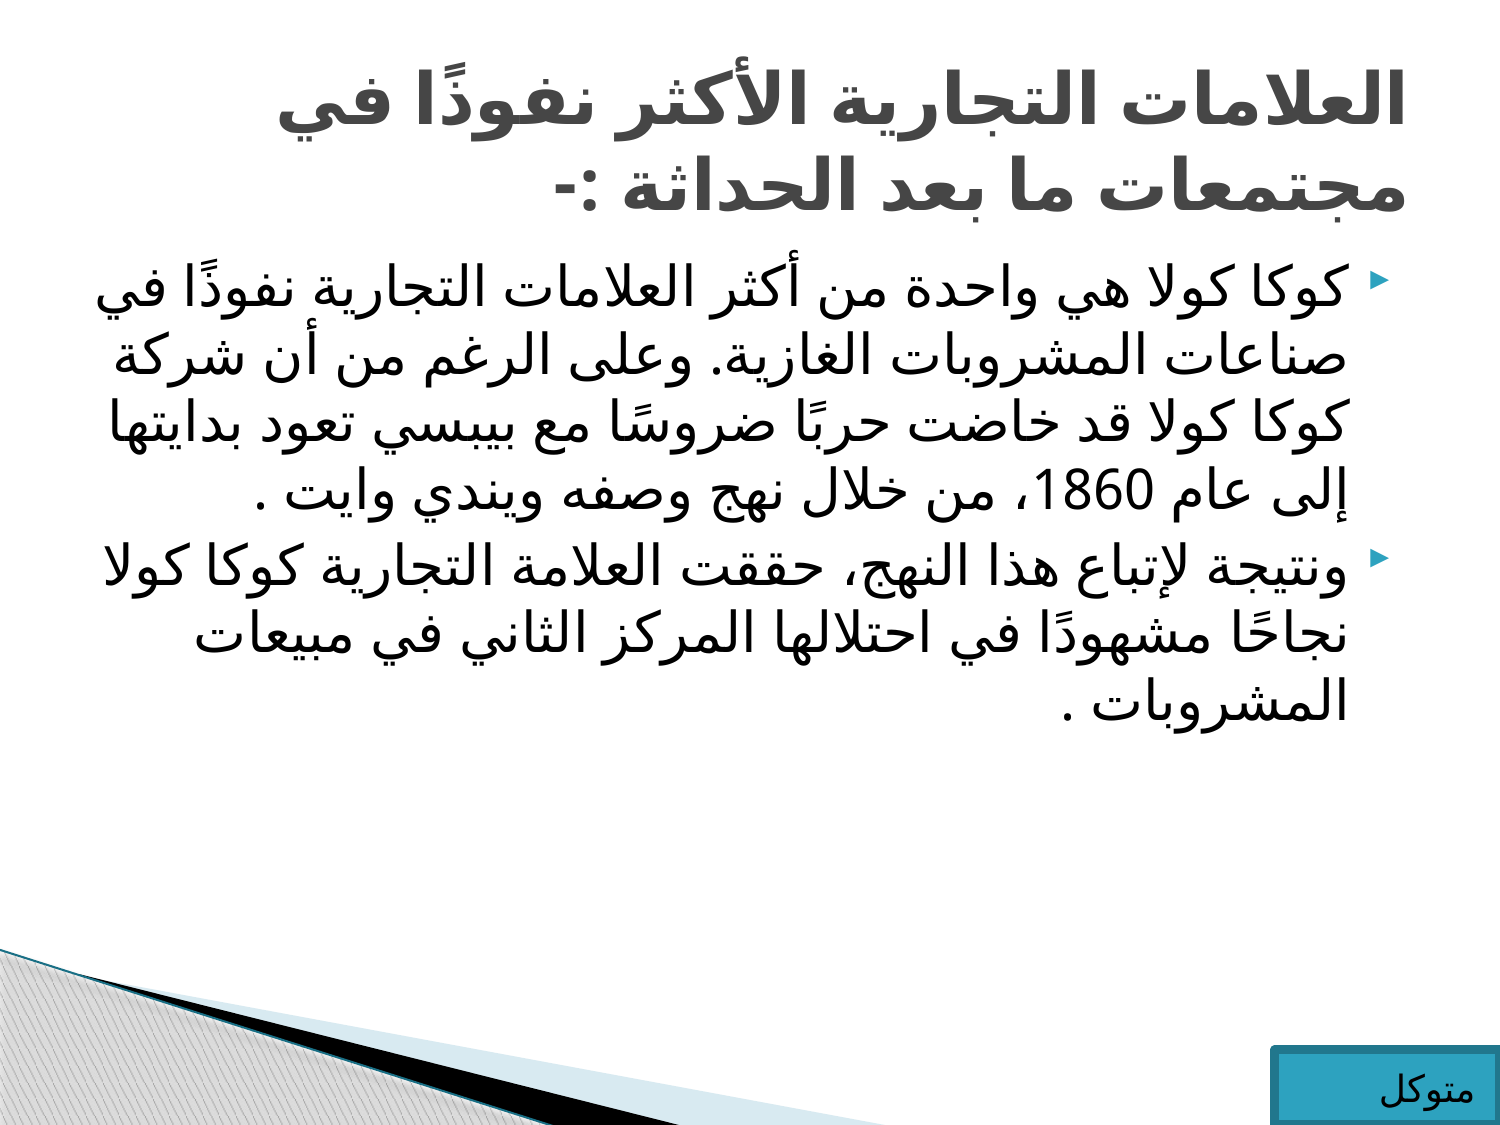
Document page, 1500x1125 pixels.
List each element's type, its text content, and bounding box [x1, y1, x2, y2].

title العلامات التجارية الأكثر نفوذًا في مجتمعات ما بعد الحداثة :- [75, 45, 1425, 233]
list كوكا كولا هي واحدة من أكثر العلامات التجارية نفوذًا في صناعات المشروبات الغازية. وعلى الرغم من أن شركة كوكا كولا قد خاضت حربًا ضروسًا مع بيبسي تعود بدايتها إلى عام 1860، من خلال نهج وصفه ويندي وايت . ونتيجة لإتباع هذا النهج، حققت العلامة التجارية كوكا كولا نجاحًا مشهودًا في احتلالها المركز الثاني في مبيعات المشروبات . [75, 243, 1425, 986]
text_box متوكل [1270, 1045, 1500, 1125]
